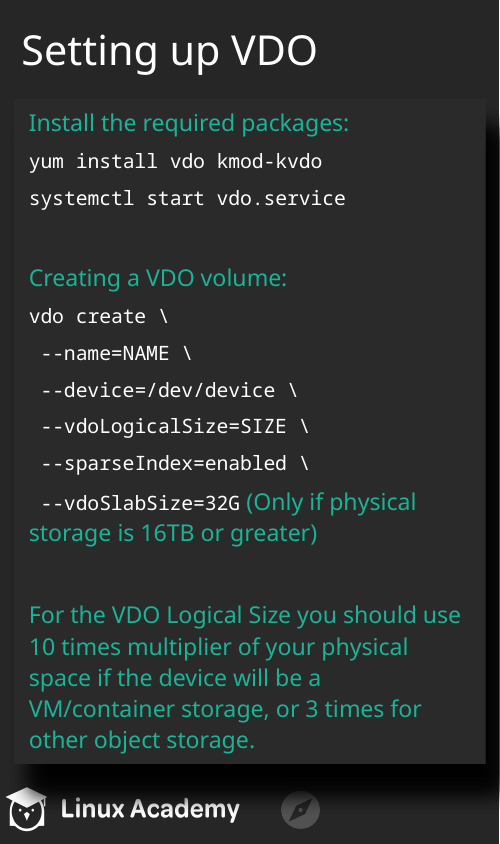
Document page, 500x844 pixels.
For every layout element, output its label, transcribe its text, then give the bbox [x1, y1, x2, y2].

list Install the required packages: yum install vdo kmod-kvdo systemctl start vdo.service Creating a VDO volume: vdo create \ --name=NAME \ --device=/dev/device \ --vdoLogicalSize=SIZE \ --sparseIndex=enabled \ --vdoSlabSize=32G (Only if physical storage is 16TB or greater) For the VDO Logical Size you should use 10 times multiplier of your physical space if the device will be a VM/container storage, or 3 times for other object storage. [13, 98, 486, 764]
title Setting up VDO [13, 12, 487, 86]
picture [1, 778, 248, 841]
